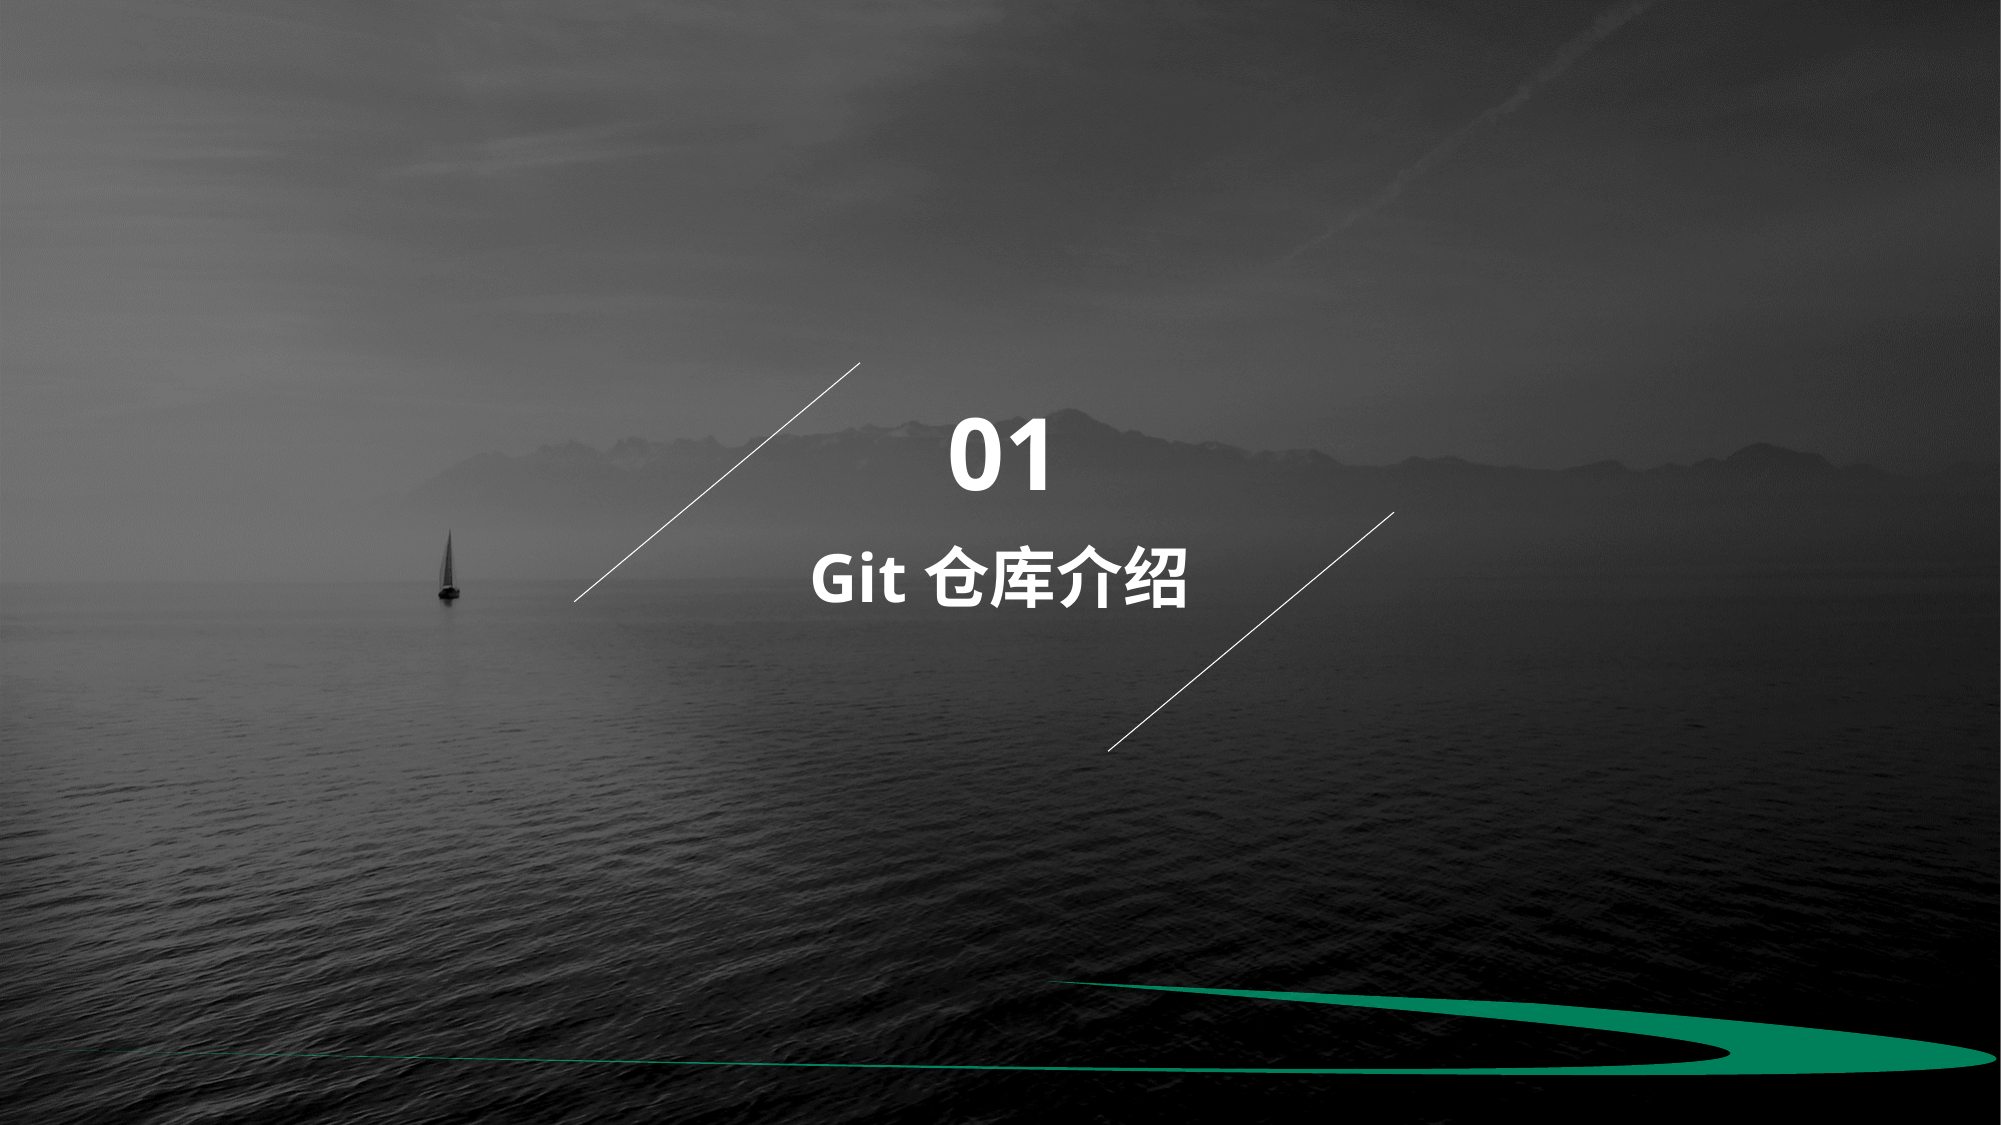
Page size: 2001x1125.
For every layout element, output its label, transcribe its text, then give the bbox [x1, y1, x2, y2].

picture [0, 0, 2001, 1125]
text_box 01 [932, 382, 1108, 518]
title Git仓库介绍 [545, 518, 1455, 633]
